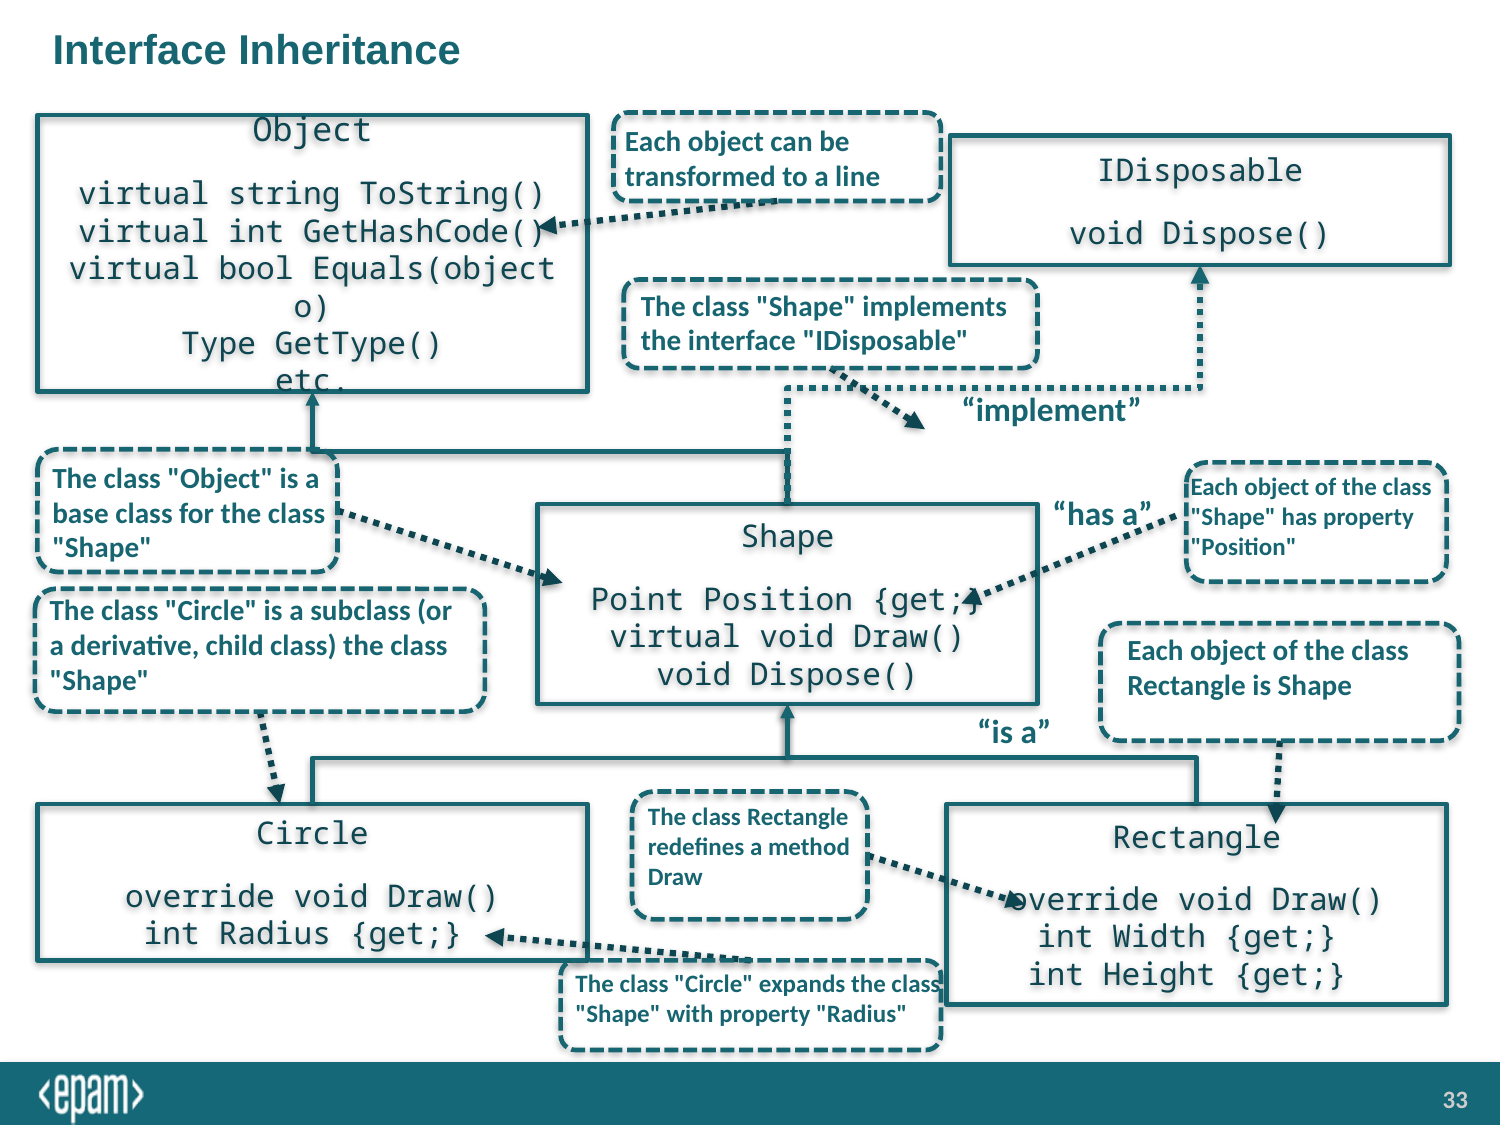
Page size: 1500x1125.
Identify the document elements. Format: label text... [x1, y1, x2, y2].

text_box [34, 112, 1488, 1051]
title Interface Inheritance [0, 0, 1500, 95]
picture [38, 1074, 144, 1125]
